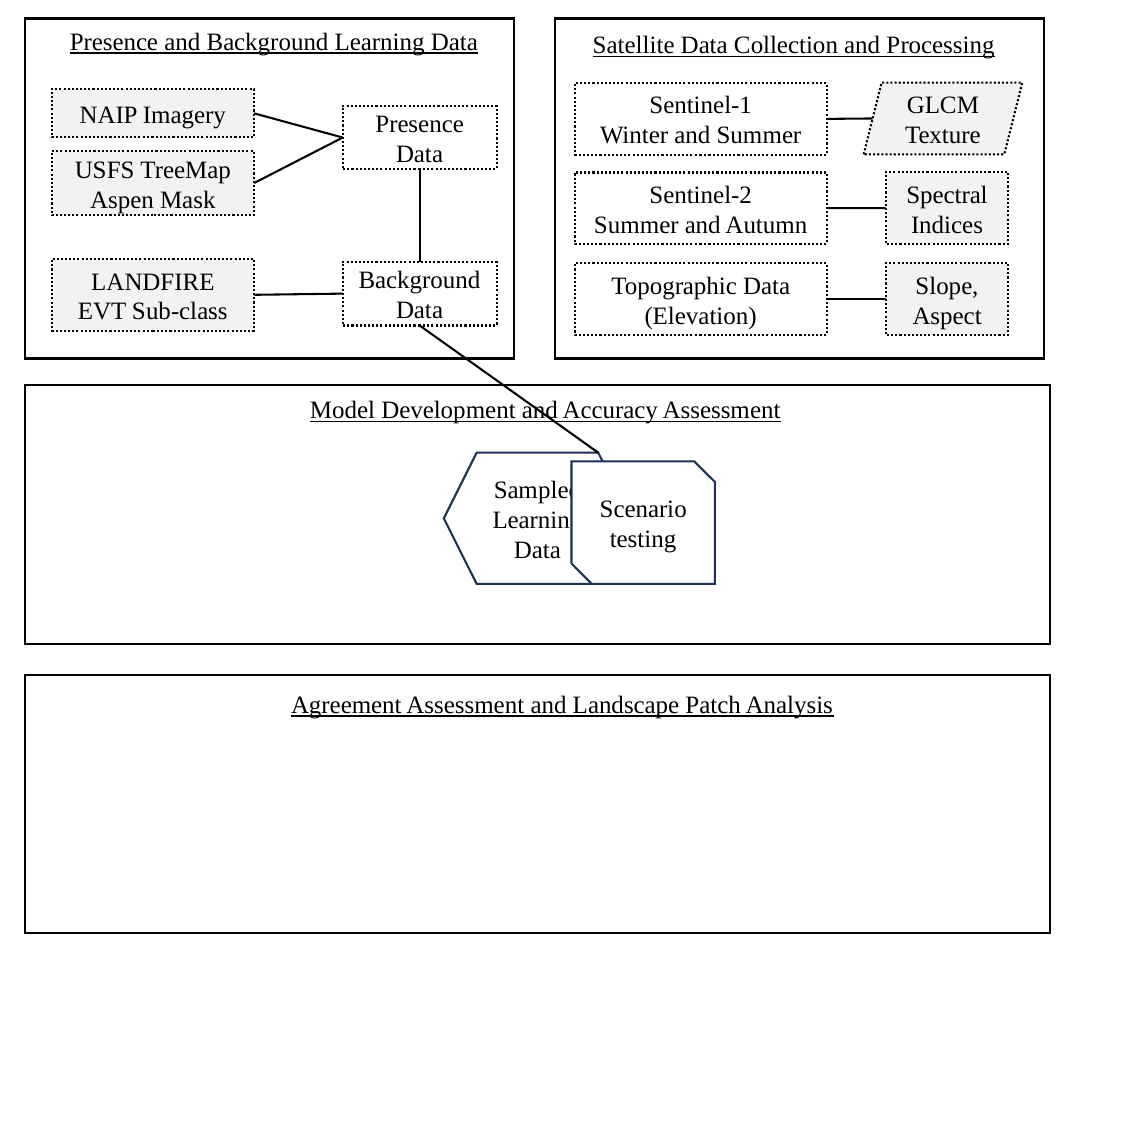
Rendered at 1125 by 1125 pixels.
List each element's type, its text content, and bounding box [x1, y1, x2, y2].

text_box [24, 17, 515, 360]
text_box [24, 384, 1051, 645]
text_box [554, 17, 1045, 360]
text_box [24, 674, 1051, 934]
text_box Agreement Assessment and Landscape Patch Analysis [276, 681, 849, 726]
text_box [253, 113, 343, 137]
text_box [253, 137, 343, 184]
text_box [419, 325, 599, 453]
